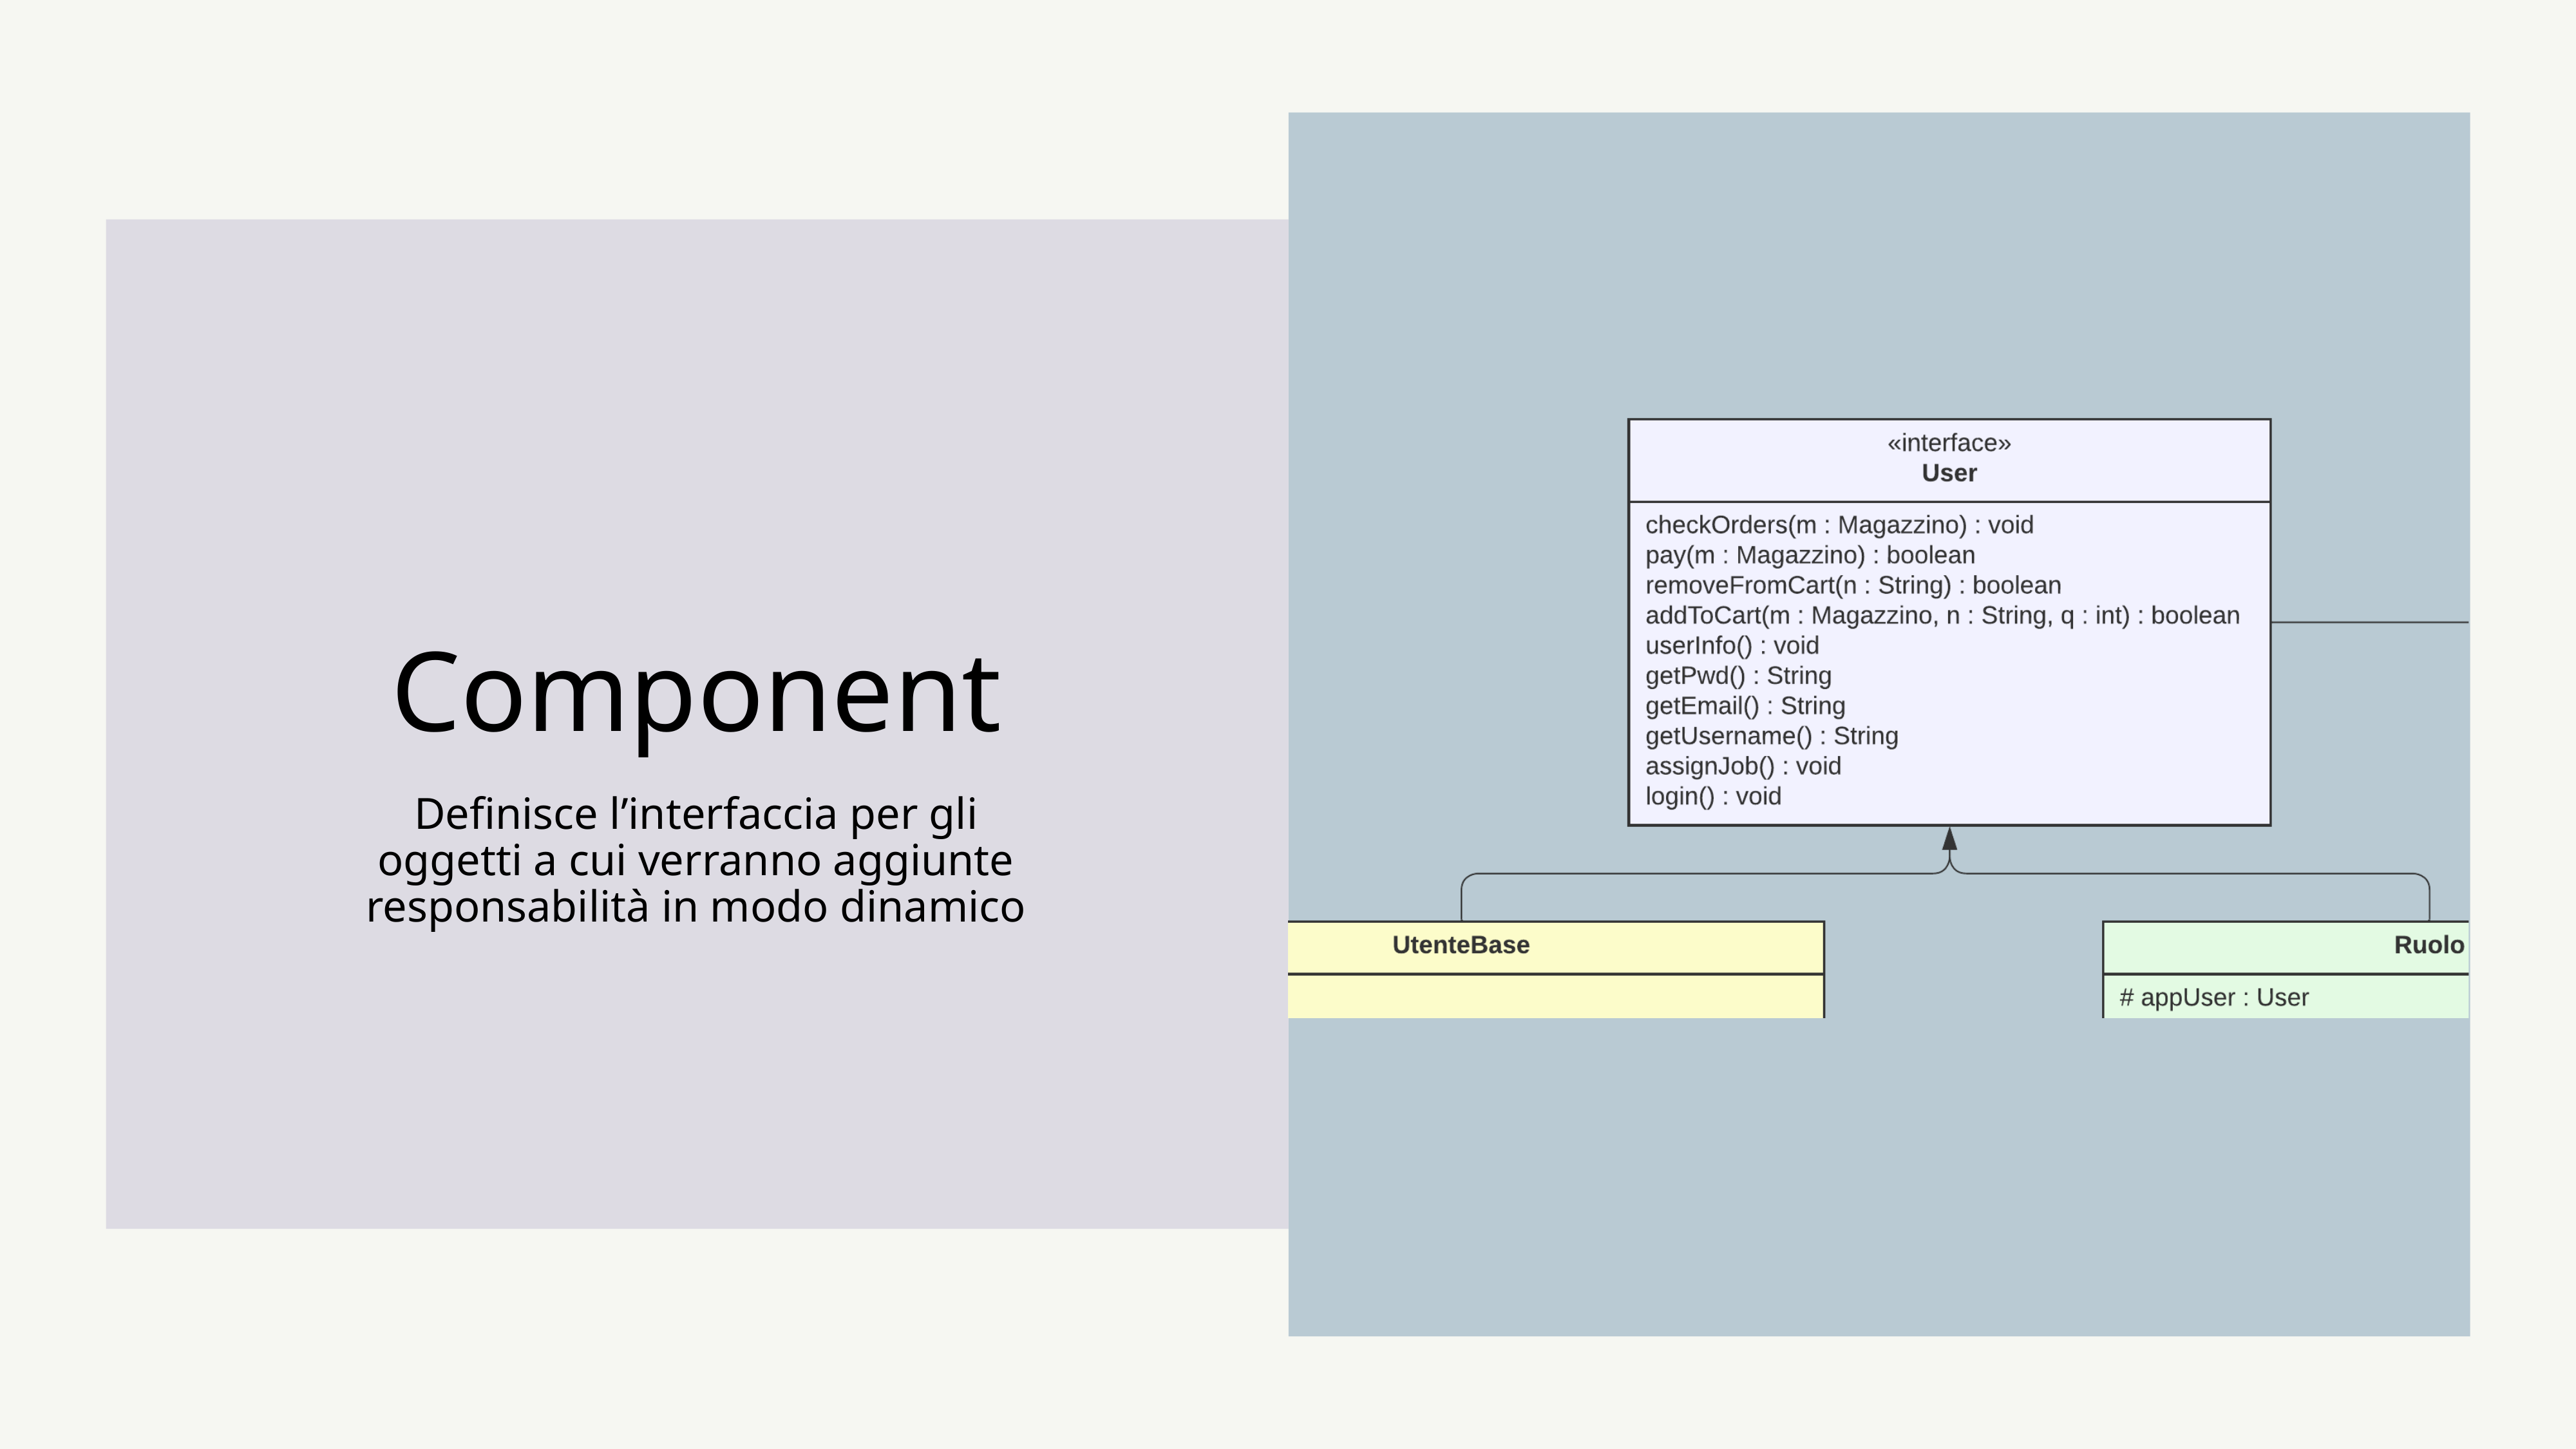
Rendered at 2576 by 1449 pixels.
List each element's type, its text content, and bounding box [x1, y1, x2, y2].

text_box Definisce l’interfaccia per gli oggetti a cui verranno aggiunte responsabilità in modo dinamico [351, 787, 1041, 936]
title Component [176, 619, 1216, 788]
picture [1287, 404, 2469, 1018]
